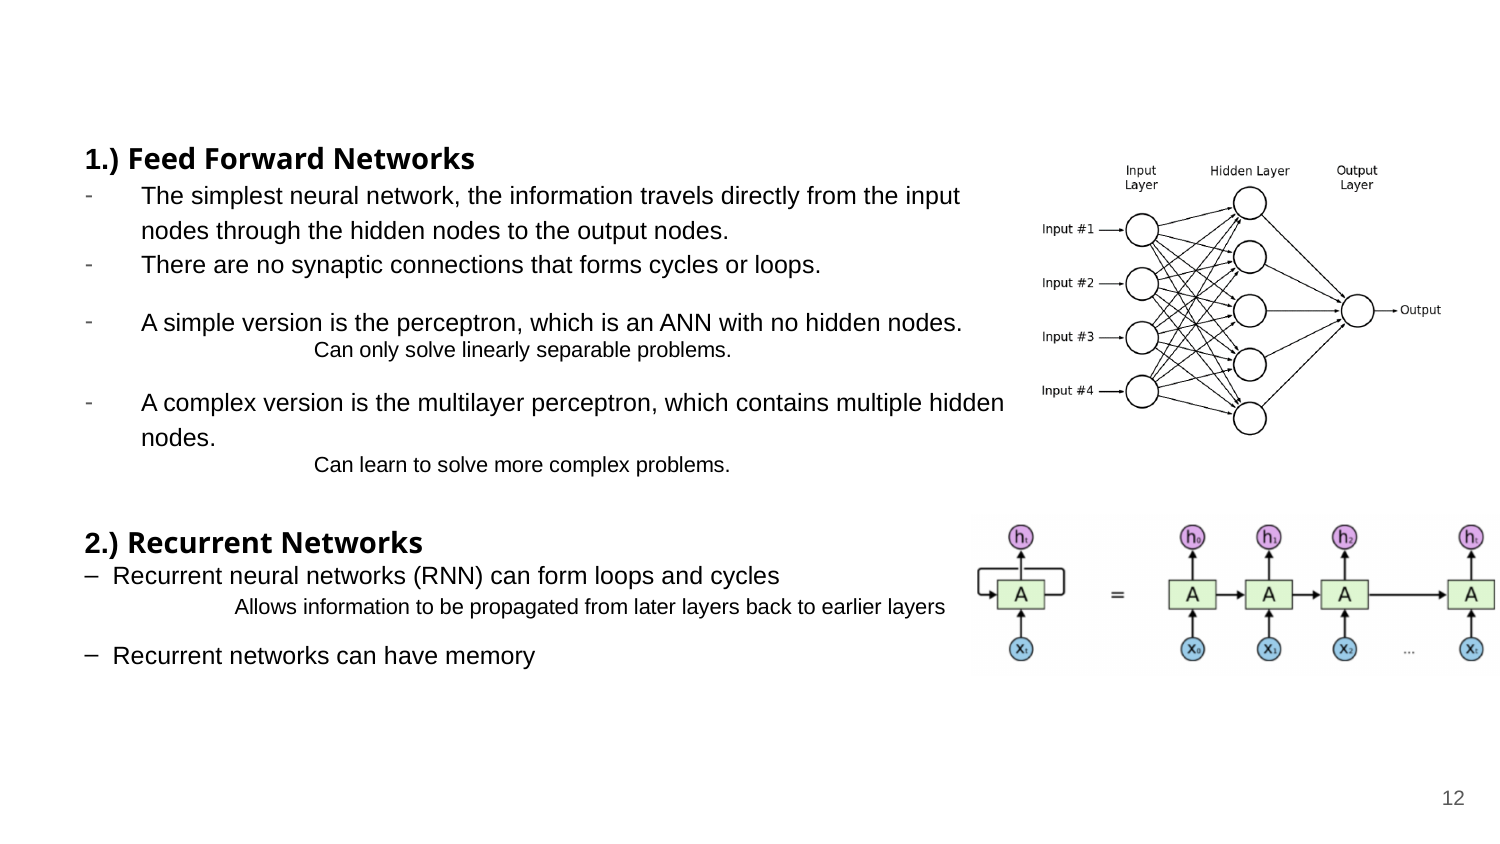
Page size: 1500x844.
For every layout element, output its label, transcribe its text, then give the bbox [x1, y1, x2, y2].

text_box 2.) Recurrent Networks Recurrent neural networks (RNN) can form loops and cycles Allows information to be propagated from later layers back to earlier layers Recurrent networks can have memory [51, 517, 967, 677]
picture [1039, 154, 1450, 443]
picture [971, 513, 1500, 676]
slide_number 12 [1389, 764, 1480, 830]
list 1.) Feed Forward Networks The simplest neural network, the information travels directly from the input nodes through the hidden nodes to the output nodes. There are no synaptic connections that forms cycles or loops. A simple version is the perceptron, which is an ANN with no hidden nodes. Can only solve linearly separable problems. A complex version is the multilayer perceptron, which contains multiple hidden nodes. Can learn to solve more complex problems. [51, 120, 1040, 478]
